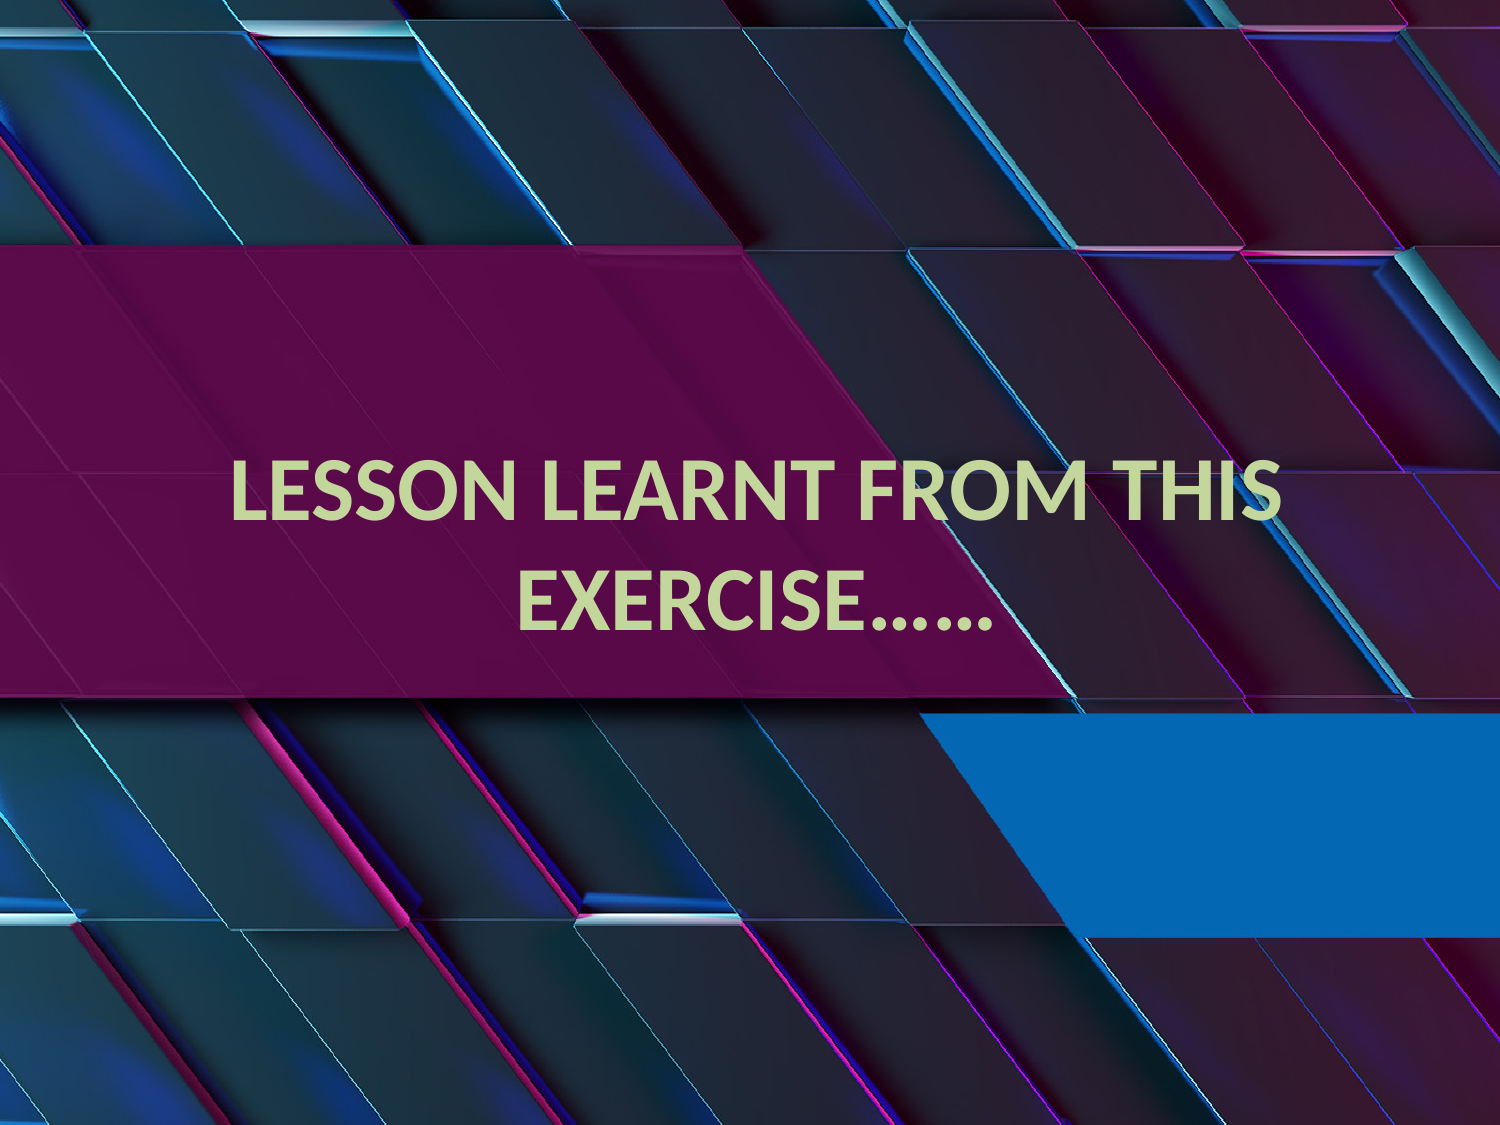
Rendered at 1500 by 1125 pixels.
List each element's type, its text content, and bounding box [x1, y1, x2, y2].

picture [0, 0, 1500, 1125]
title LESSON LEARNT FROM THIS EXERCISE…… [82, 339, 1432, 739]
